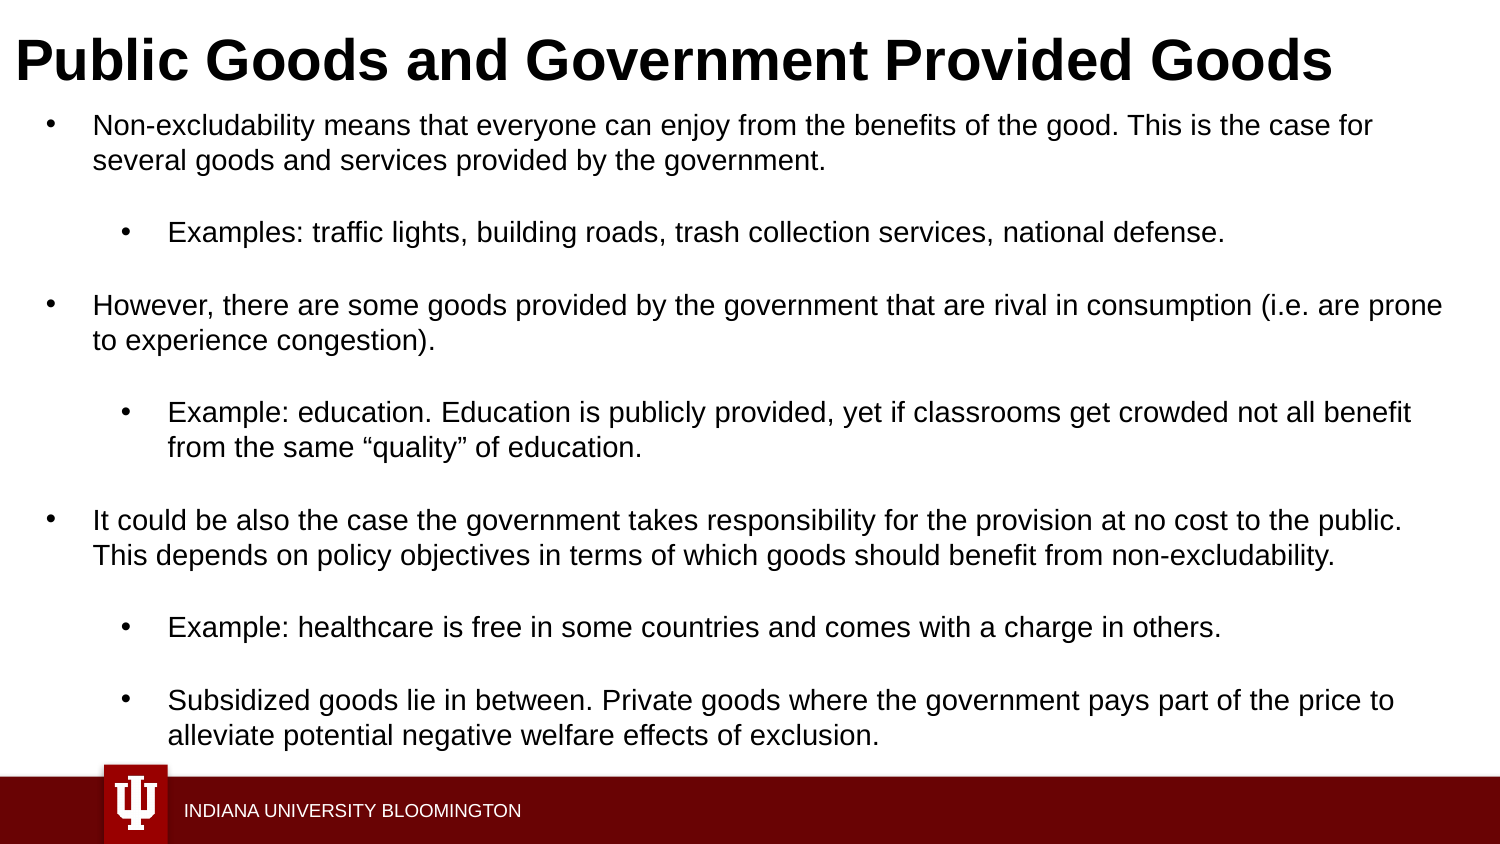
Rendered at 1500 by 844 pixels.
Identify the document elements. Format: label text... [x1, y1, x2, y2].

text_box Non-excludability means that everyone can enjoy from the benefits of the good. This is the case for several goods and services provided by the government. Examples: traffic lights, building roads, trash collection services, national defense. However, there are some goods provided by the government that are rival in consumption (i.e. are prone to experience congestion). Example: education. Education is publicly provided, yet if classrooms get crowded not all benefit from the same “quality” of education. It could be also the case the government takes responsibility for the provision at no cost to the public. This depends on policy objectives in terms of which goods should benefit from non-excludability. Example: healthcare is free in some countries and comes with a charge in others. Subsidized goods lie in between. Private goods where the government pays part of the price to alleviate potential negative welfare effects of exclusion. [31, 99, 1469, 759]
title Public Goods and Government Provided Goods [0, 0, 1500, 115]
